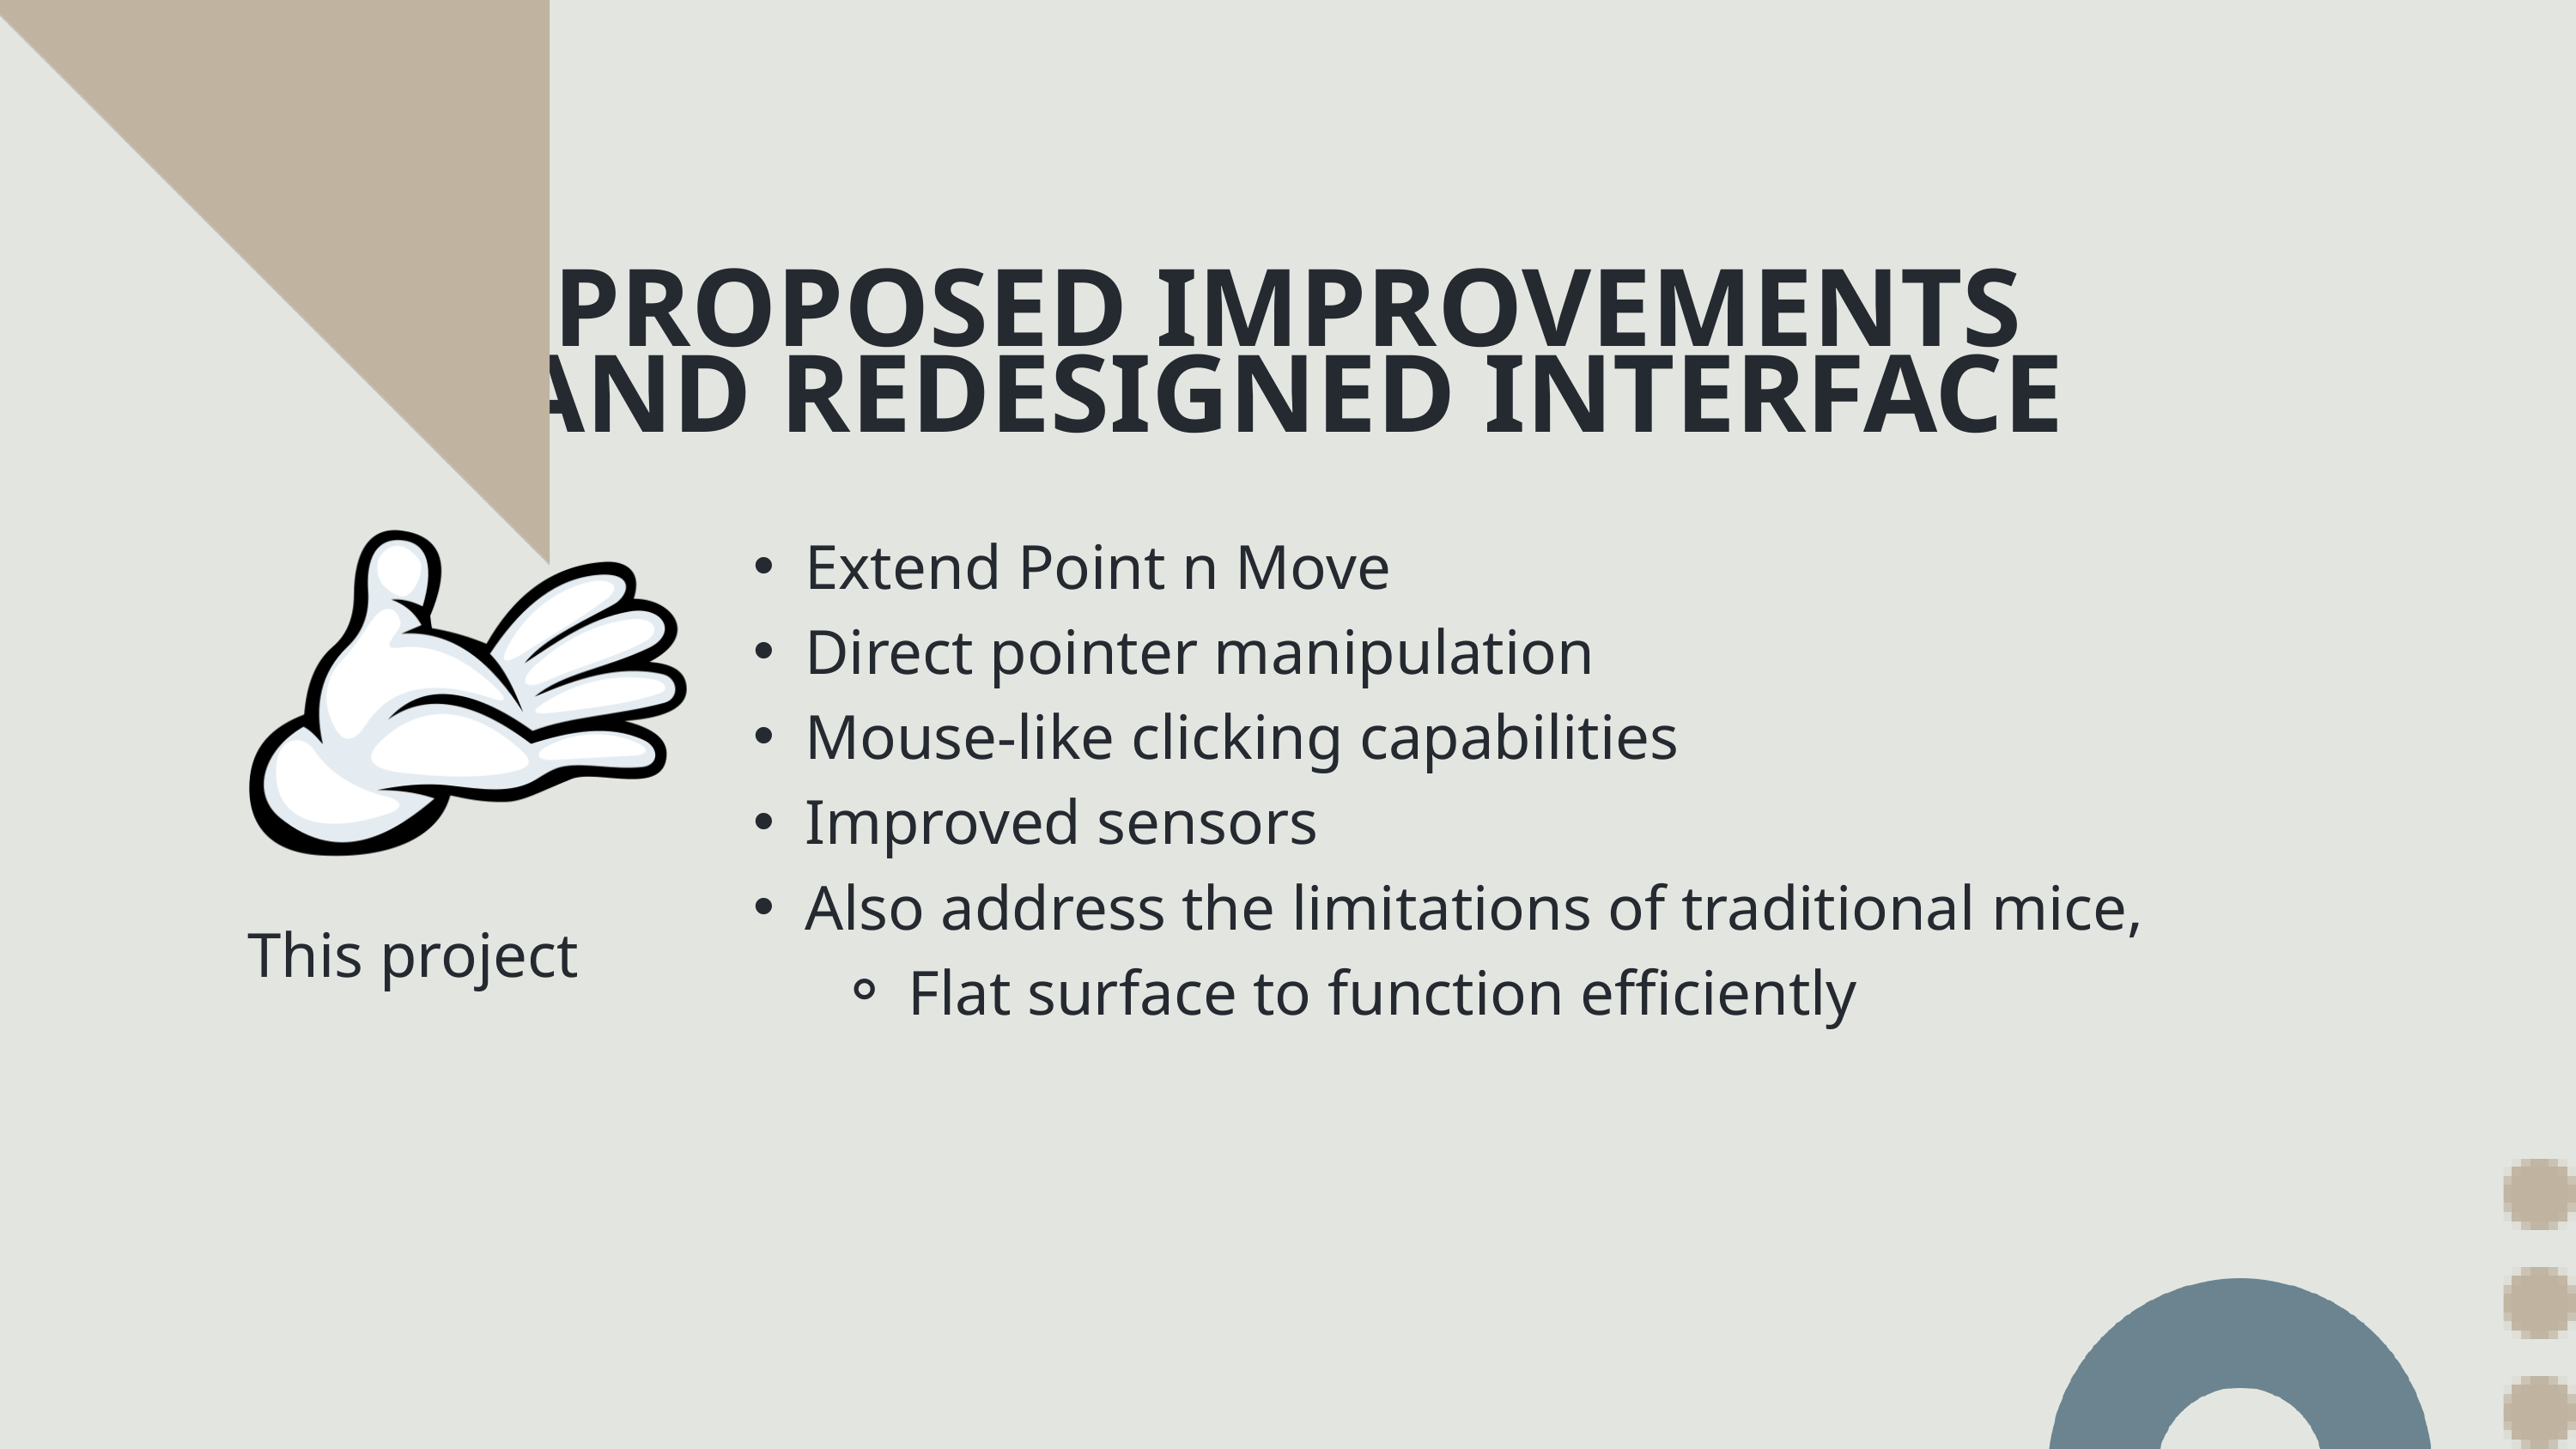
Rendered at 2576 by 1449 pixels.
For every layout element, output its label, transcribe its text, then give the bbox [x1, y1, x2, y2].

text_box [0, 0, 550, 565]
text_box This project [247, 904, 626, 990]
text_box [2048, 1278, 2432, 1449]
text_box [2503, 1159, 2576, 1449]
text_box Extend Point n Move Direct pointer manipulation Mouse-like clicking capabilities Improved sensors Also address the limitations of traditional mice, Flat surface to function efficiently [701, 516, 2215, 1028]
text_box PROPOSED IMPROVEMENTS AND REDESIGNED INTERFACE [550, 282, 2154, 454]
text_box [247, 526, 701, 869]
